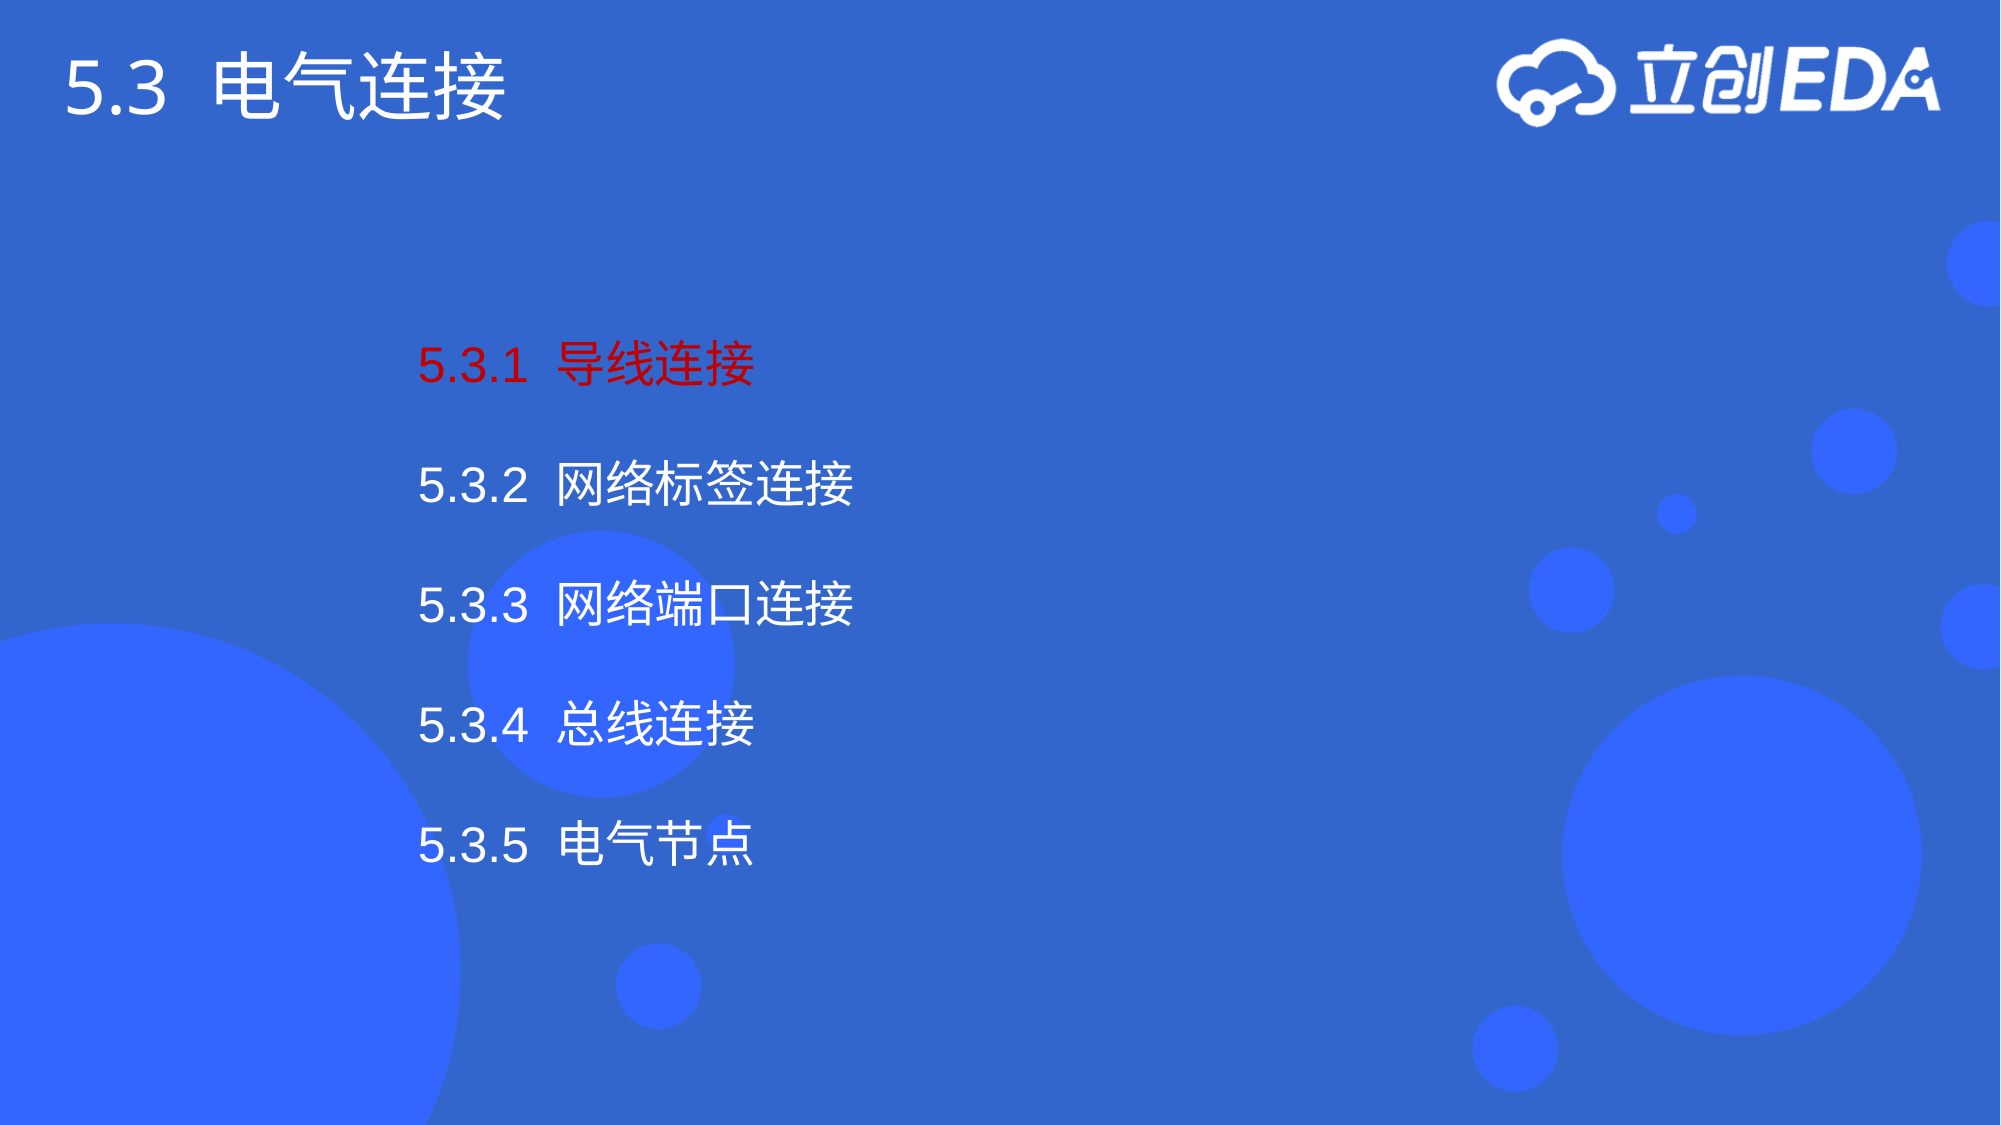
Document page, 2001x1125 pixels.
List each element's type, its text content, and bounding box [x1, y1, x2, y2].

text_box 5.3.1 导线连接 5.3.2 网络标签连接 5.3.3 网络端口连接 5.3.4 总线连接 5.3.5 电气节点 [403, 325, 1437, 880]
text_box 5.3 电气连接 [48, 31, 522, 137]
picture [0, 0, 2001, 1125]
